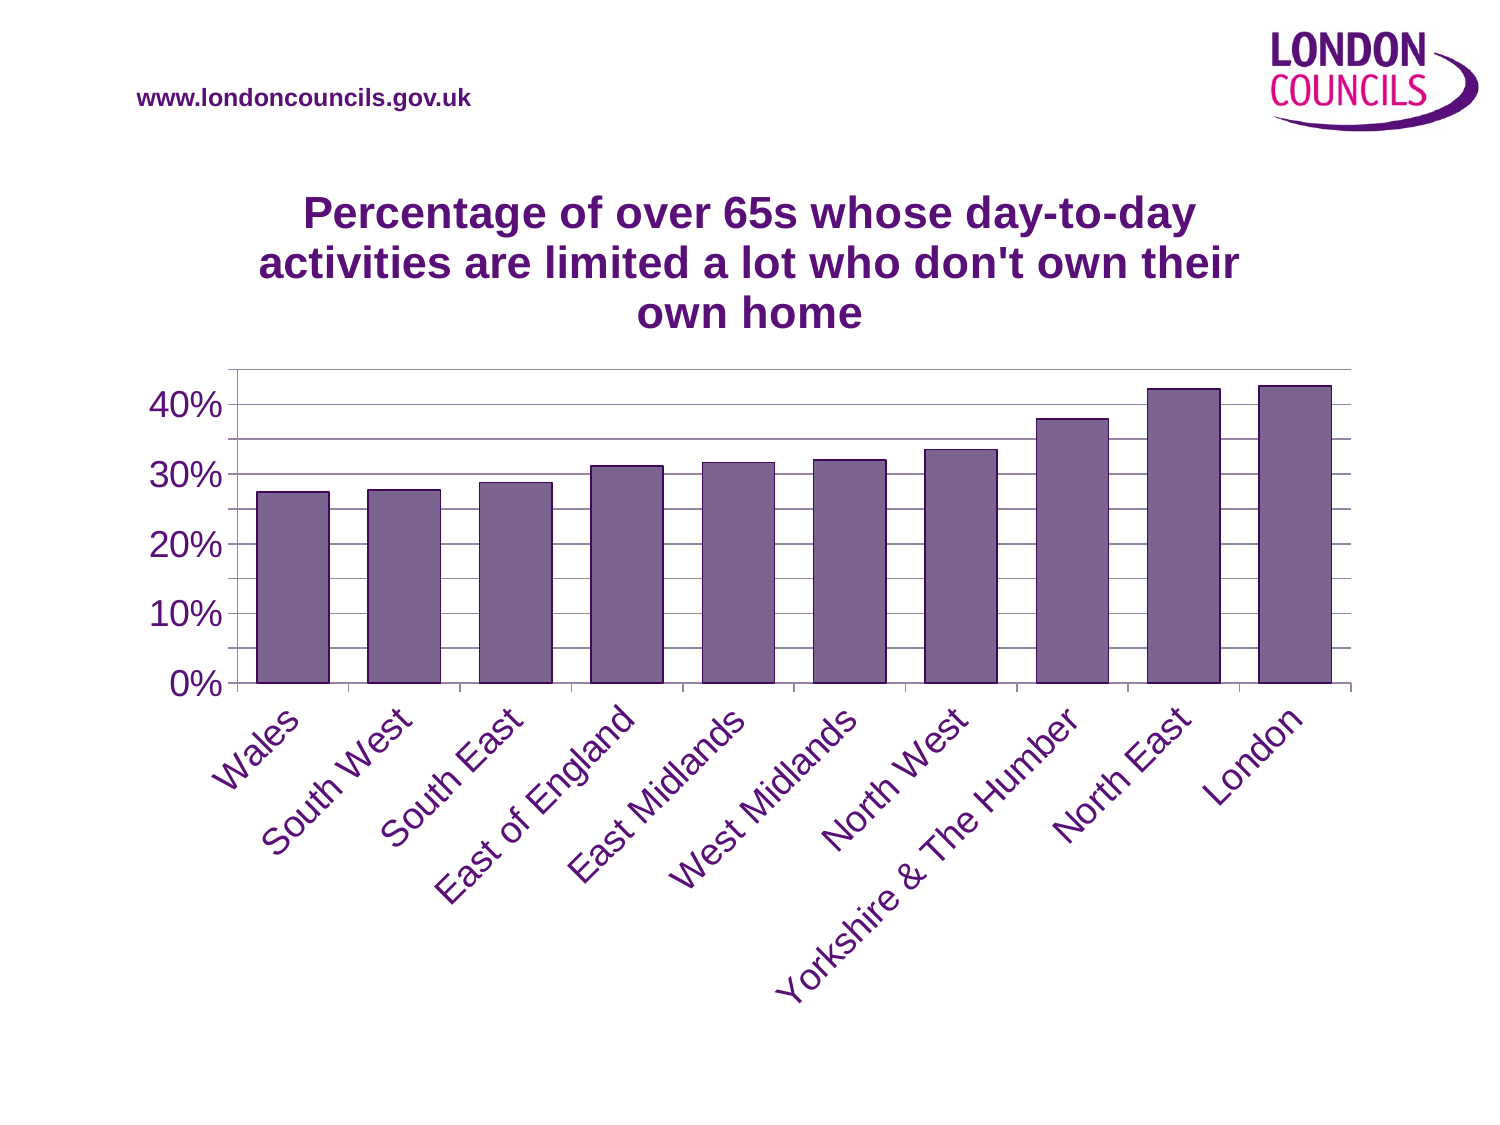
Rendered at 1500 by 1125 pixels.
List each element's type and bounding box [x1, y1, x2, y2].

chart [123, 148, 1377, 1036]
picture [1270, 30, 1479, 132]
